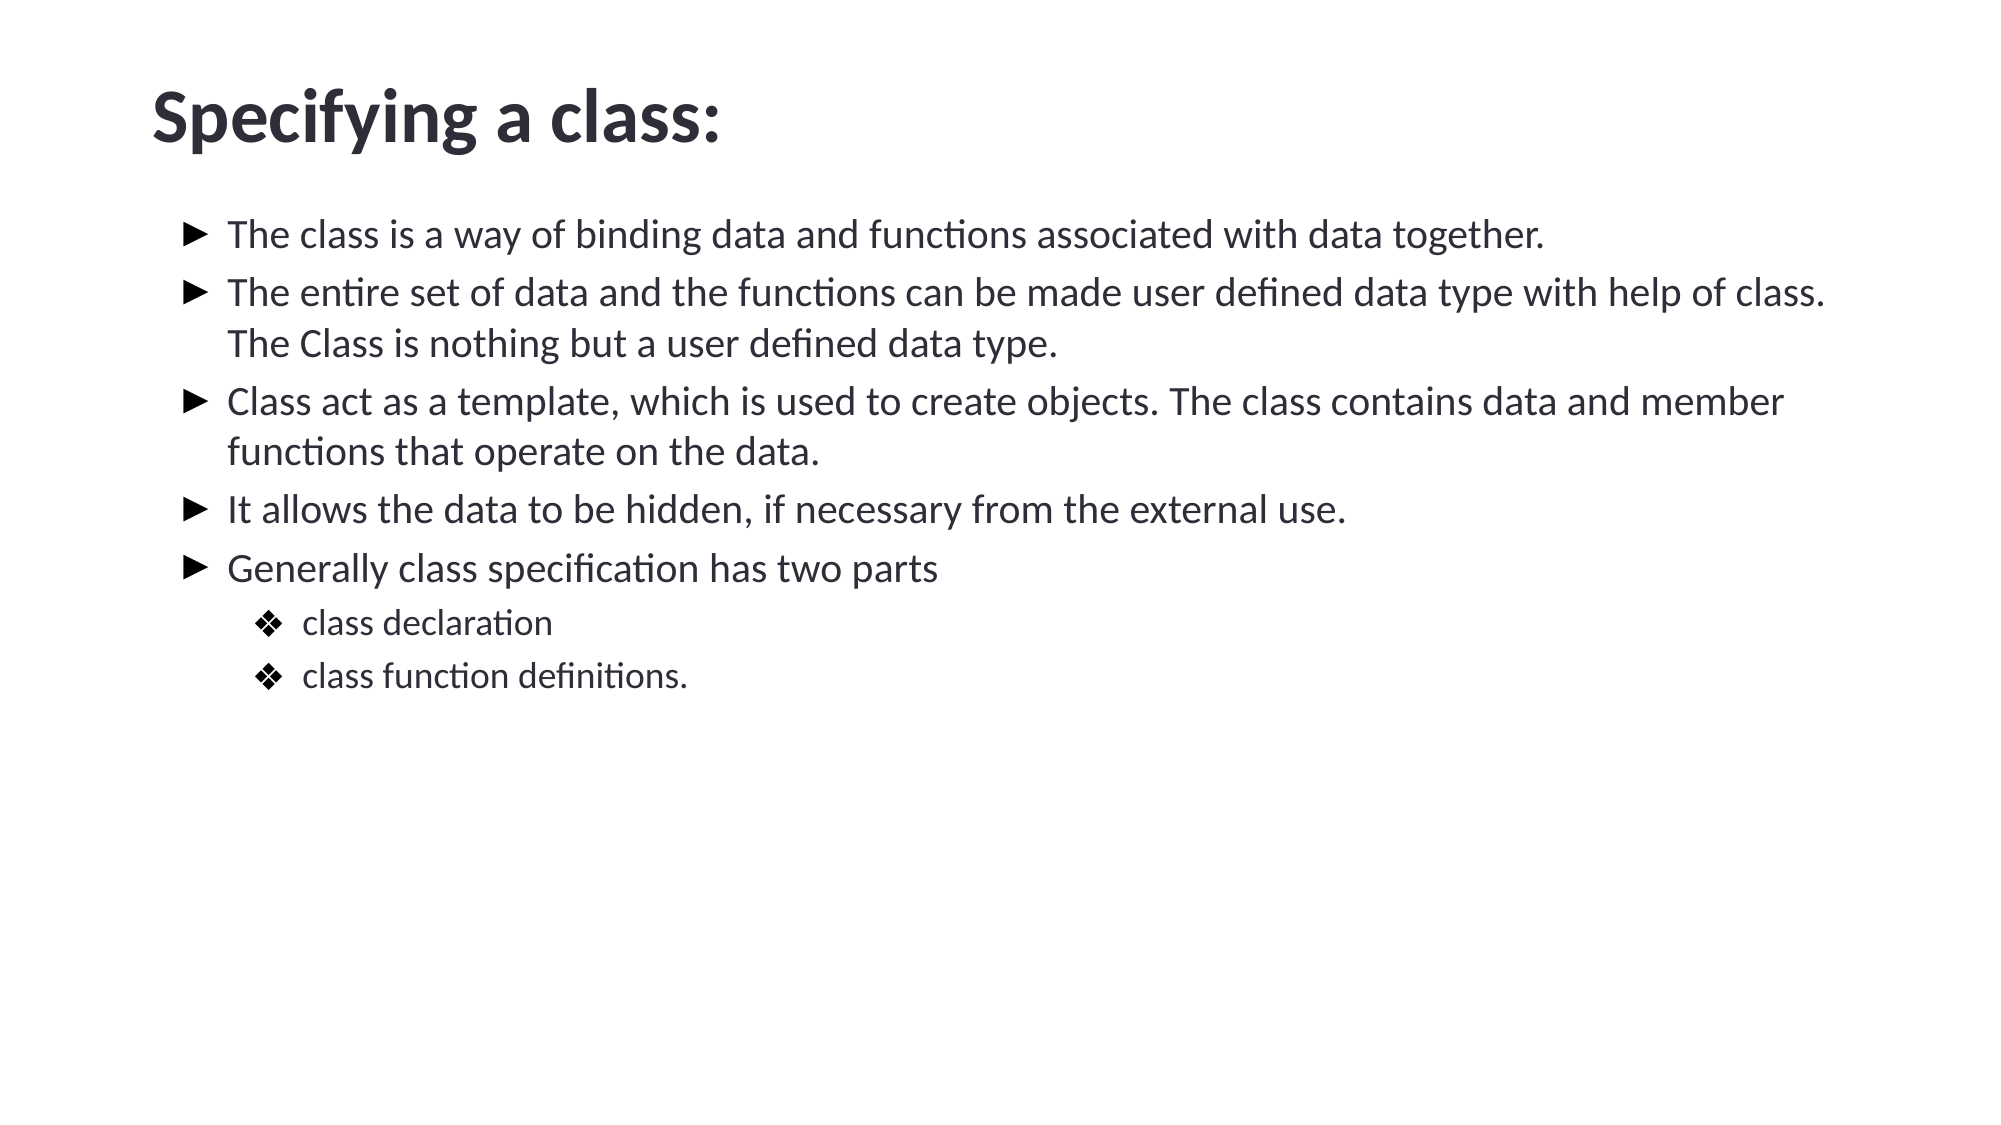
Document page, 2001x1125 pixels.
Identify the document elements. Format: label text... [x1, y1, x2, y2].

list The class is a way of binding data and functions associated with data together. The entire set of data and the functions can be made user defined data type with help of class. The Class is nothing but a user defined data type. Class act as a template, which is used to create objects. The class contains data and member functions that operate on the data. It allows the data to be hidden, if necessary from the external use. Generally class specification has two parts class declaration class function definitions. [137, 199, 1863, 1014]
title Specifying a class: [137, 59, 1863, 178]
